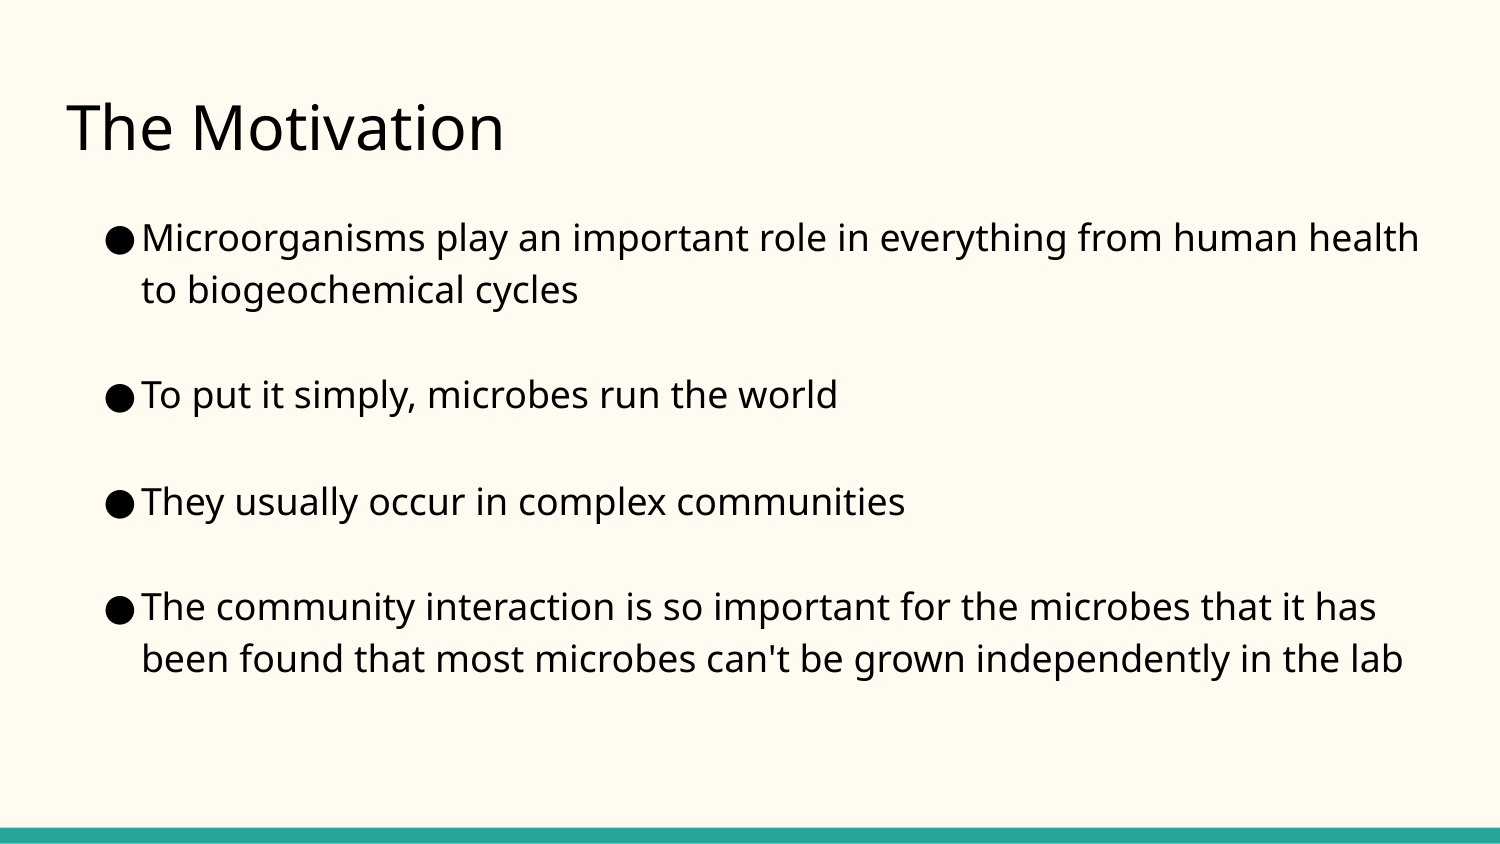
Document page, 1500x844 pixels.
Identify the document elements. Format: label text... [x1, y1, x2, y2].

list Microorganisms play an important role in everything from human health to biogeochemical cycles To put it simply, microbes run the world They usually occur in complex communities The community interaction is so important for the microbes that it has been found that most microbes can't be grown independently in the lab [51, 192, 1449, 750]
title The Motivation [51, 72, 1449, 174]
